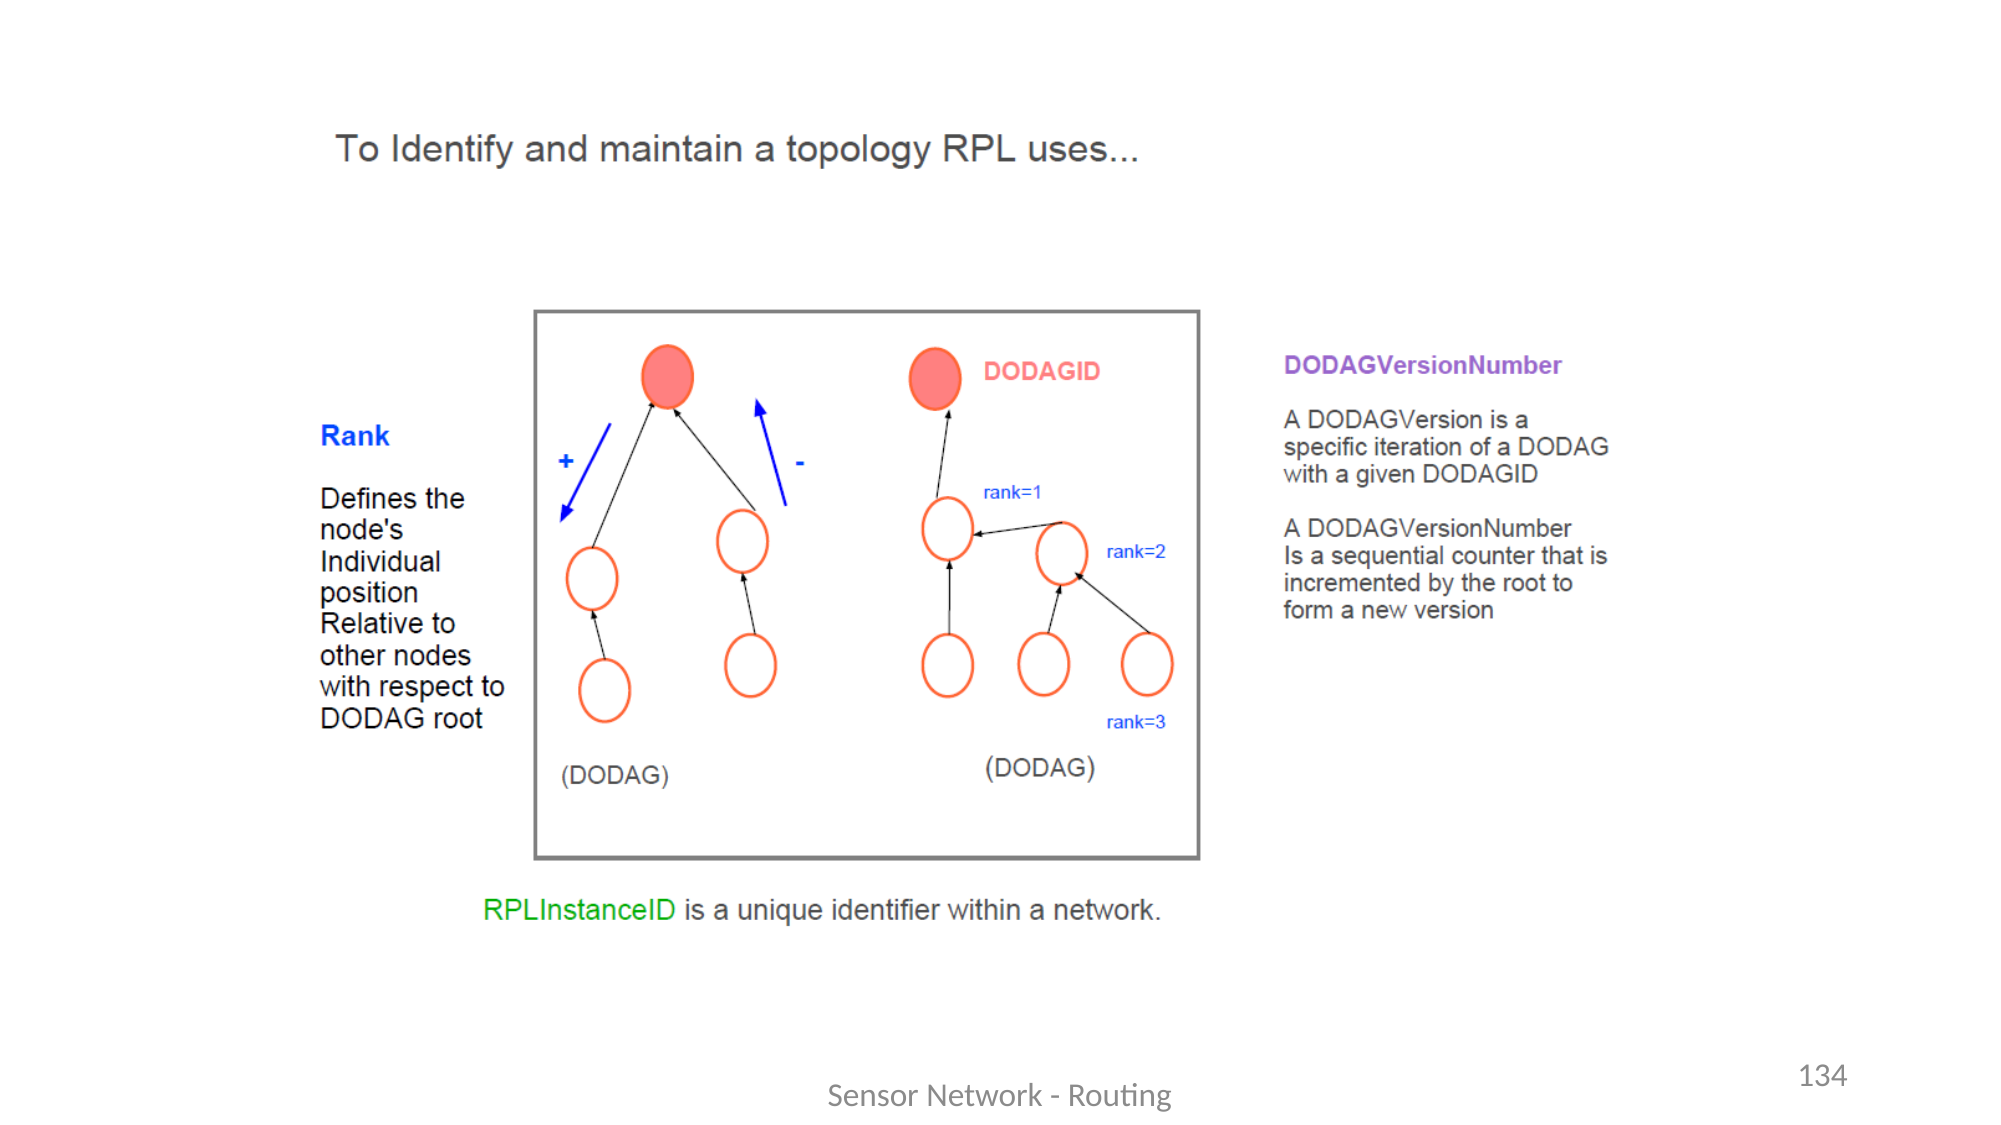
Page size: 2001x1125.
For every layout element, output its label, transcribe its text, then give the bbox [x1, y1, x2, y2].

slide_number 134 [1412, 1042, 1863, 1103]
picture [291, 101, 1635, 976]
footer Sensor Network - Routing [662, 1042, 1338, 1103]
